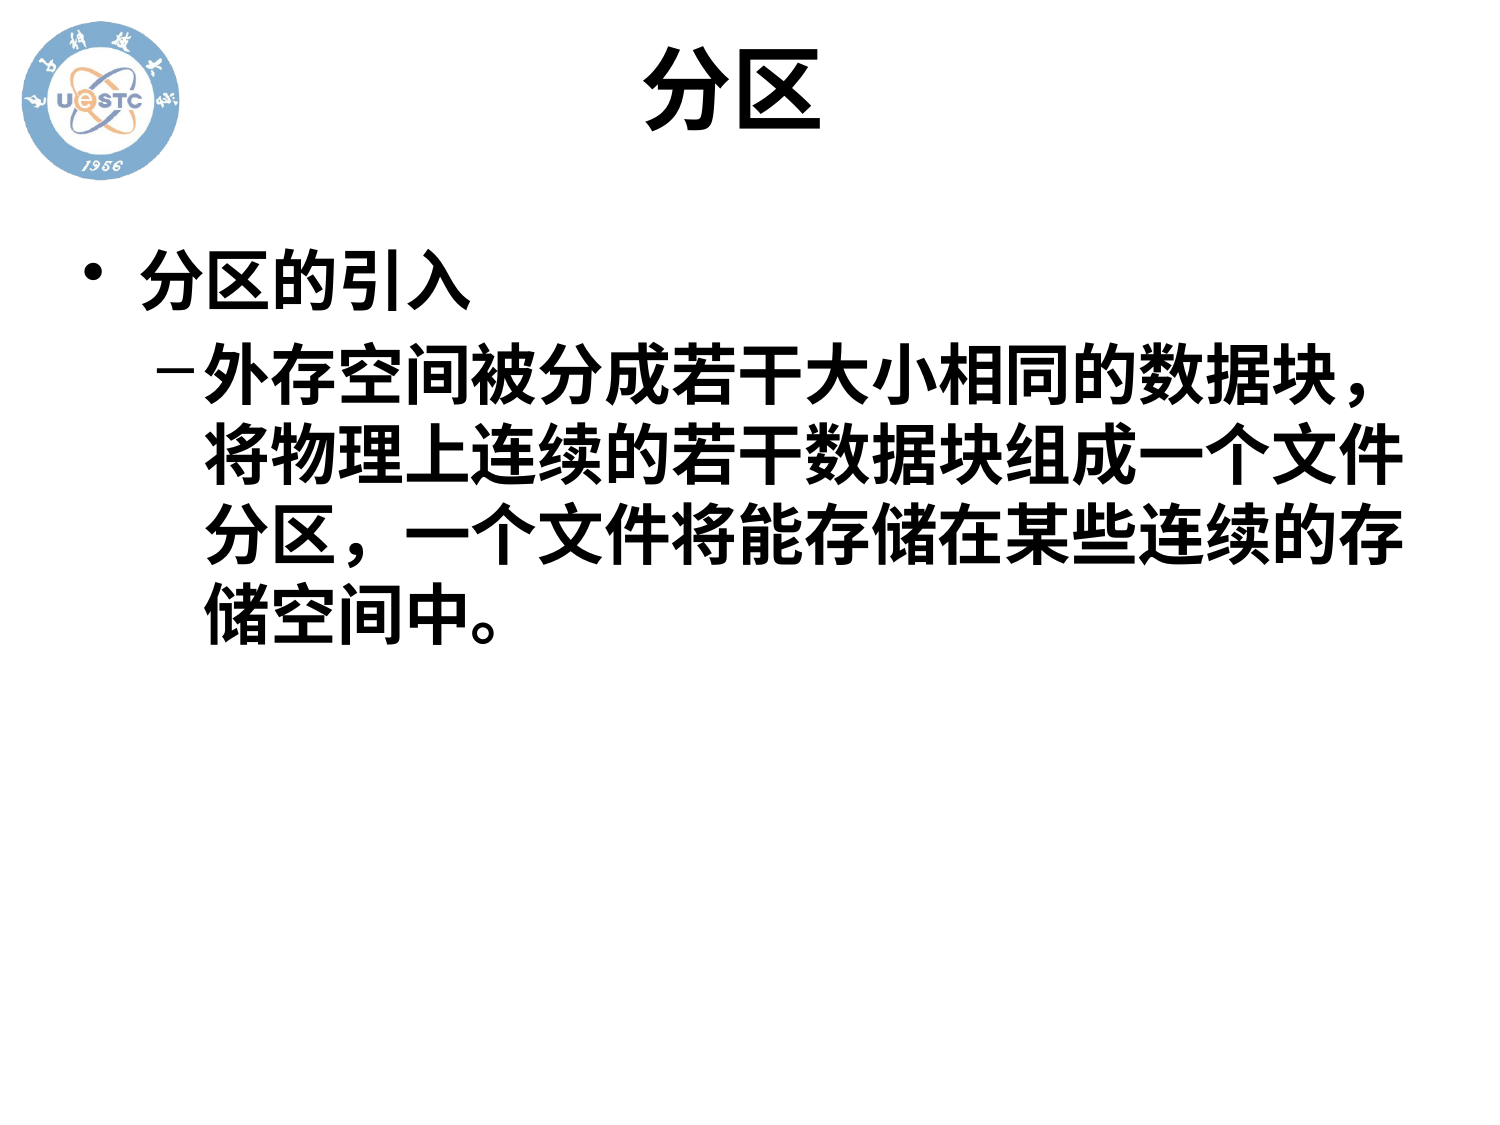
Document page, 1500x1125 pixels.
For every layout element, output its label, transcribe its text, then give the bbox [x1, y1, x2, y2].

title 分区 [100, 42, 1365, 131]
list 分区的引入 外存空间被分成若干大小相同的数据块，将物理上连续的若干数据块组成一个文件分区，一个文件将能存储在某些连续的存储空间中。 [67, 231, 1433, 870]
picture [0, 0, 200, 200]
